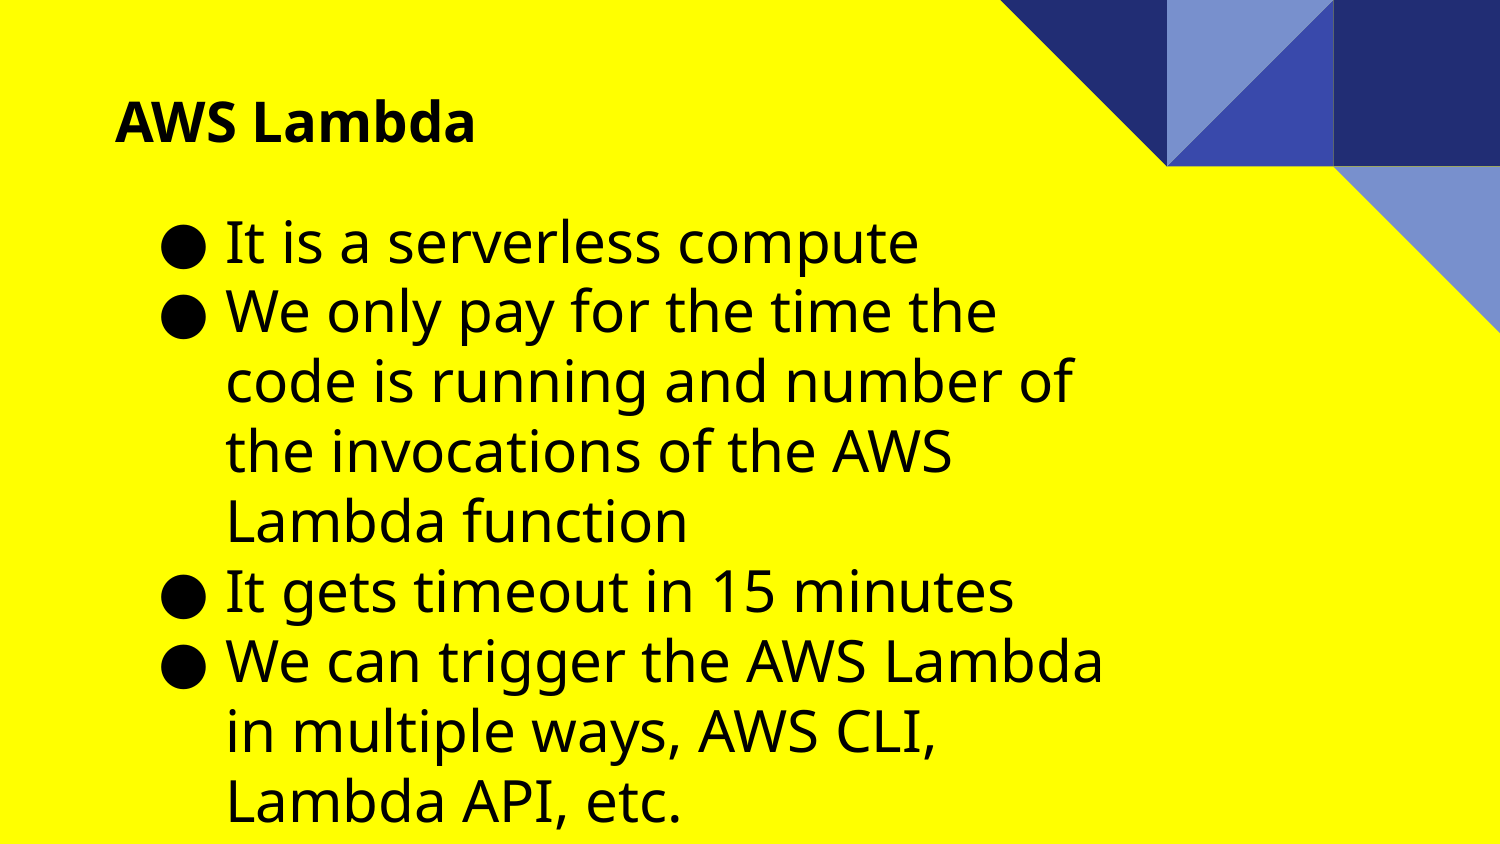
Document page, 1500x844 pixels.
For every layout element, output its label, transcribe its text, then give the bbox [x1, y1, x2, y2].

text_box AWS Lambda [100, 70, 1130, 320]
text_box It is a serverless compute We only pay for the time the code is running and number of the invocations of the AWS Lambda function It gets timeout in 15 minutes We can trigger the AWS Lambda in multiple ways, AWS CLI, Lambda API, etc. [135, 189, 1149, 757]
